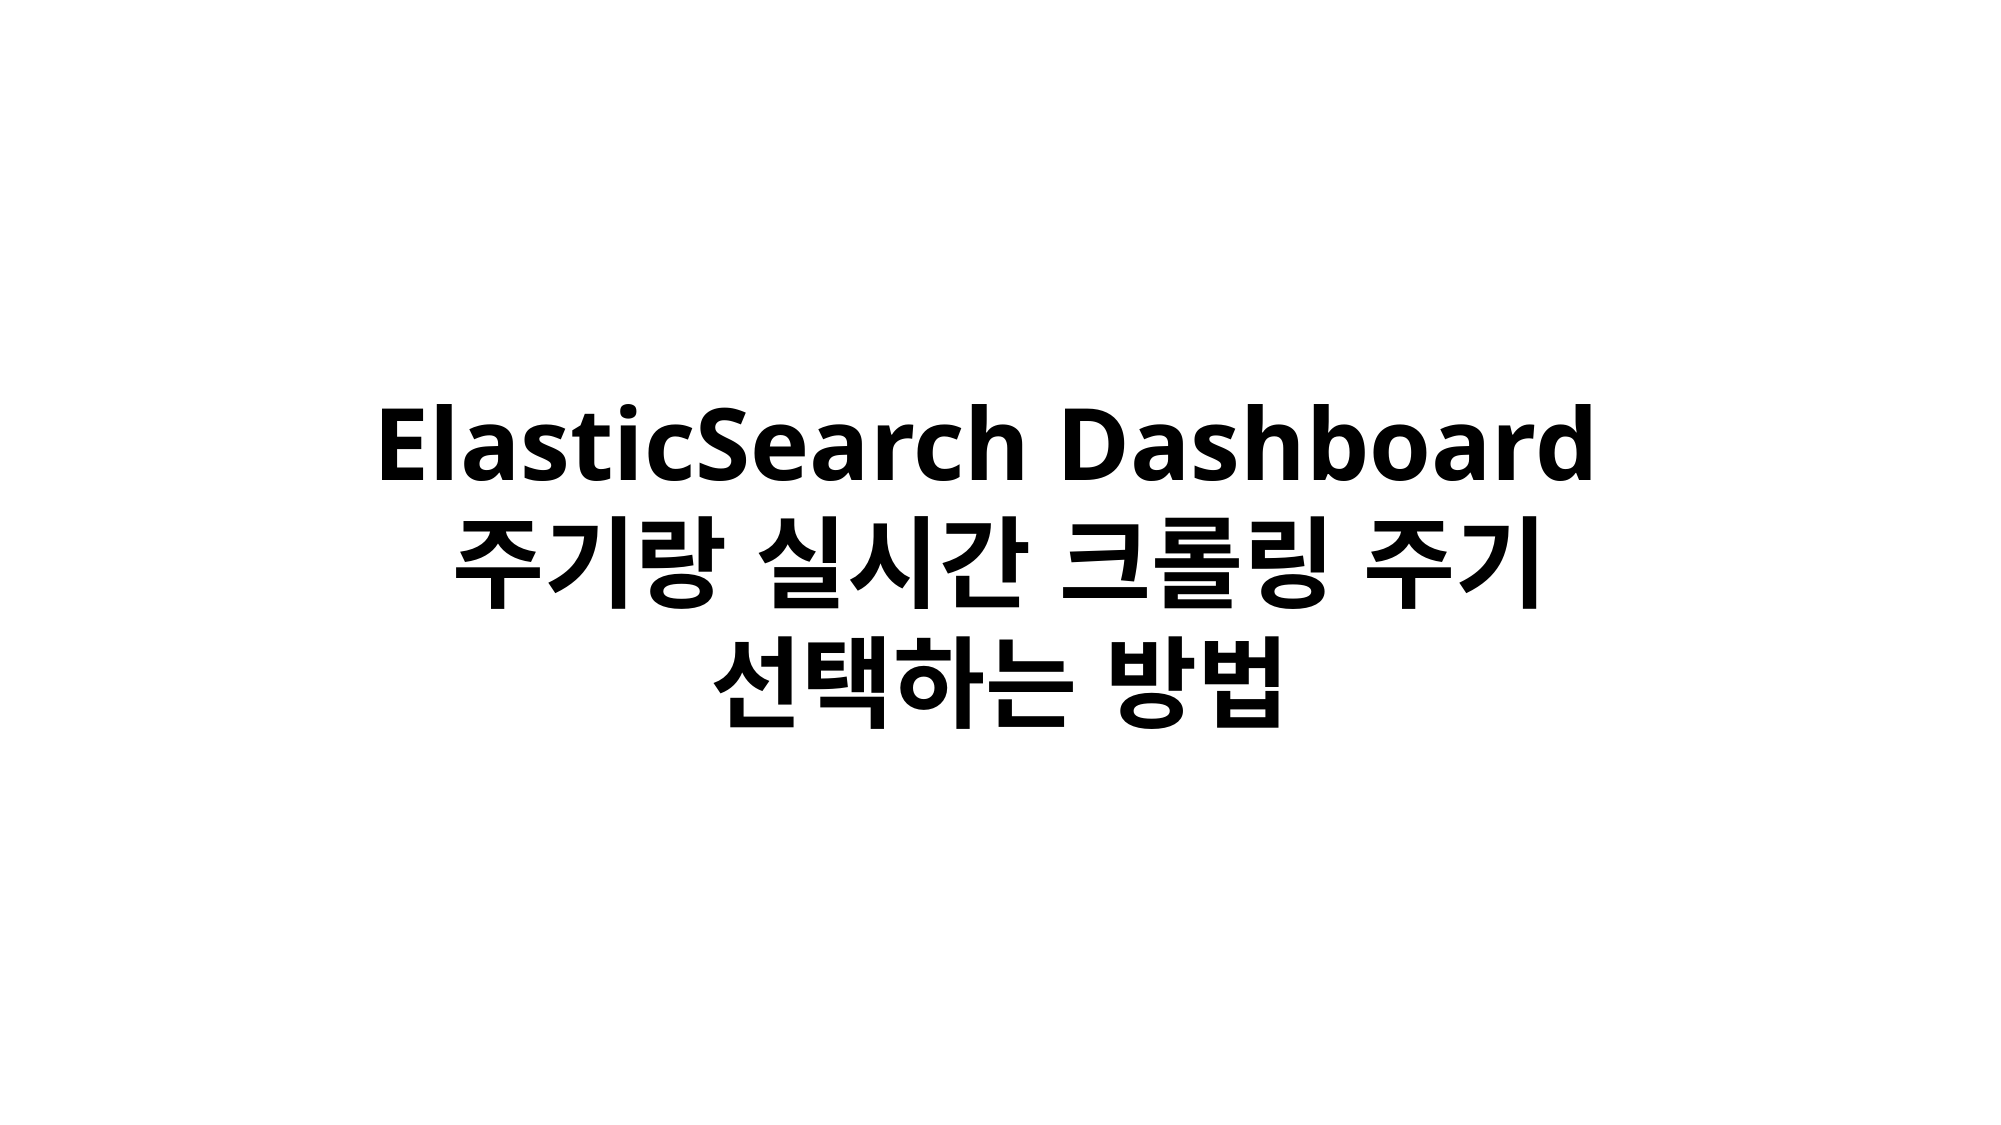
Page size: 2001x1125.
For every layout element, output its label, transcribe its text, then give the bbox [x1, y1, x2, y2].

text_box ElasticSearch Dashboard 주기랑 실시간 크롤링 주기 선택하는 방법 [319, 373, 1681, 748]
